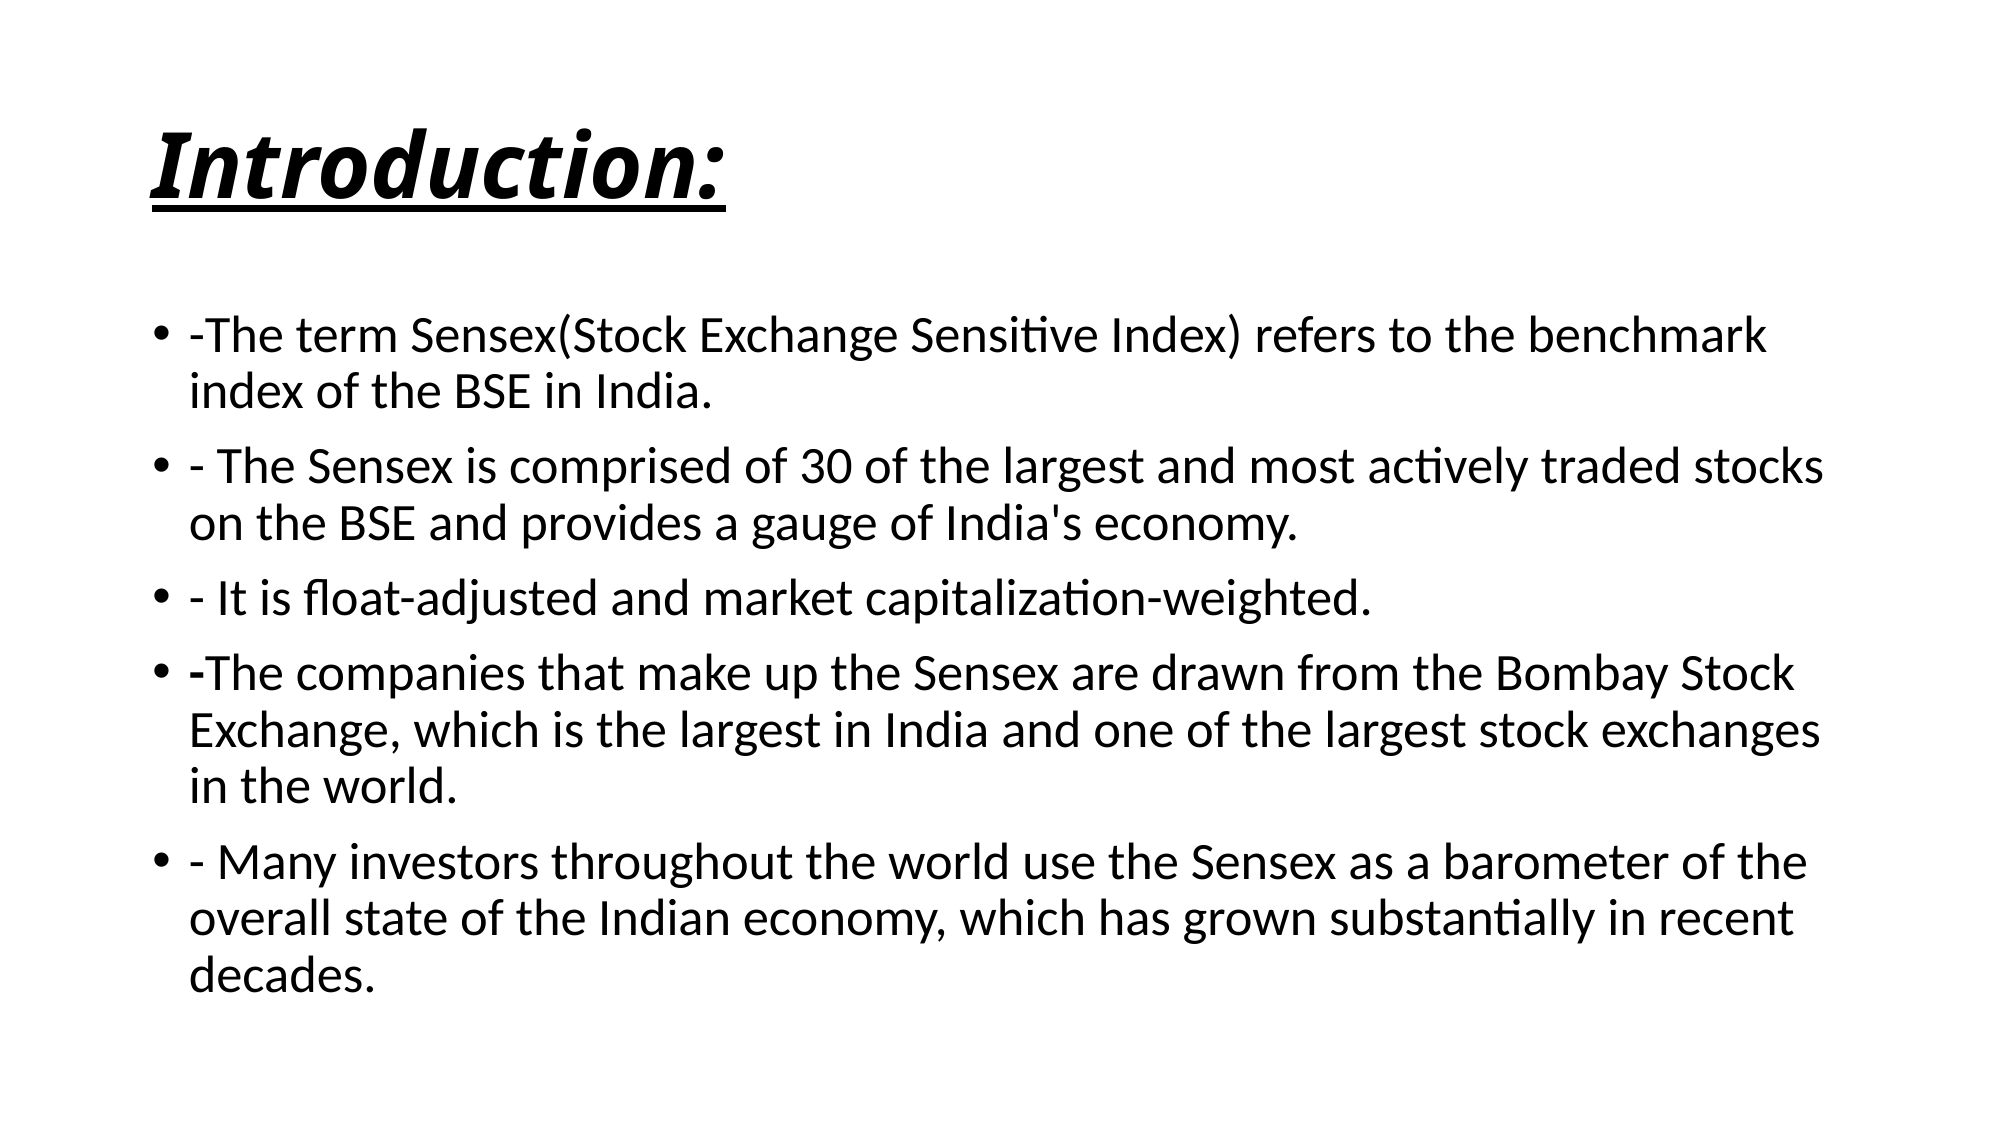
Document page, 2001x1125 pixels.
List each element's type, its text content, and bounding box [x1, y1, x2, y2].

list -The term Sensex(Stock Exchange Sensitive Index) refers to the benchmark index of the BSE in India. - The Sensex is comprised of 30 of the largest and most actively traded stocks on the BSE and provides a gauge of India's economy. - It is float-adjusted and market capitalization-weighted. -The companies that make up the Sensex are drawn from the Bombay Stock Exchange, which is the largest in India and one of the largest stock exchanges in the world. - Many investors throughout the world use the Sensex as a barometer of the overall state of the Indian economy, which has grown substantially in recent decades. [137, 299, 1863, 1014]
title Introduction: [137, 59, 1863, 278]
